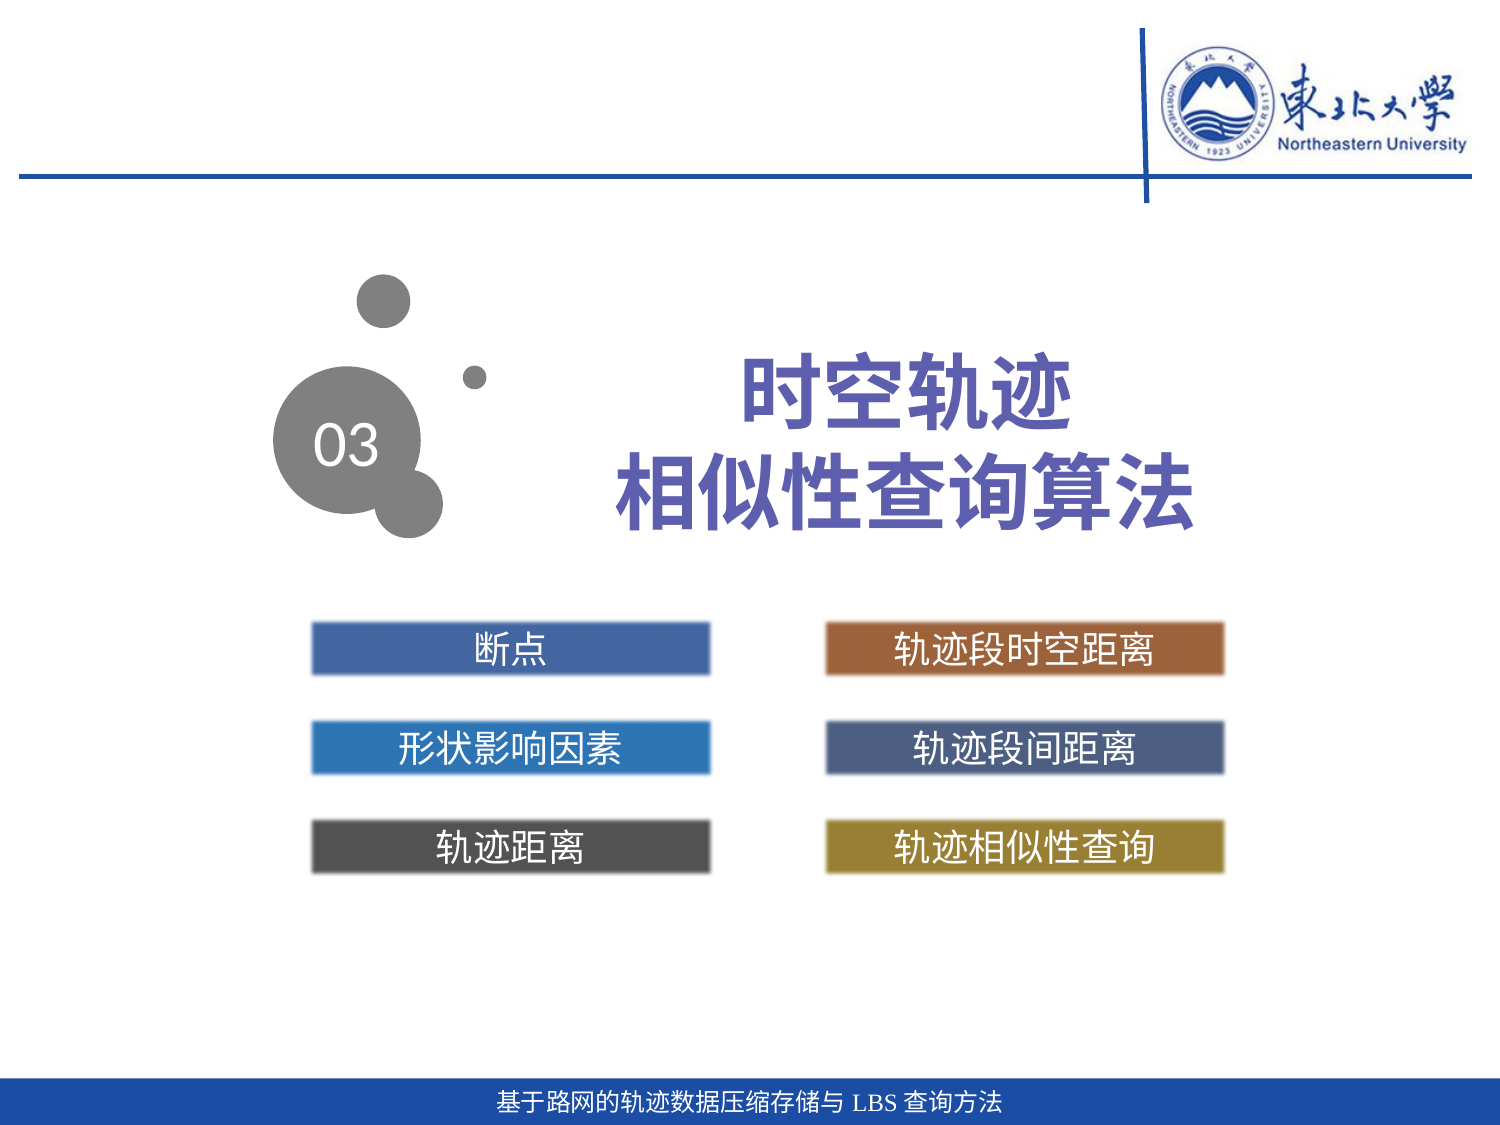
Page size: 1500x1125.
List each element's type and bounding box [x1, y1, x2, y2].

text_box [0, 28, 1500, 1125]
text_box [273, 274, 487, 539]
